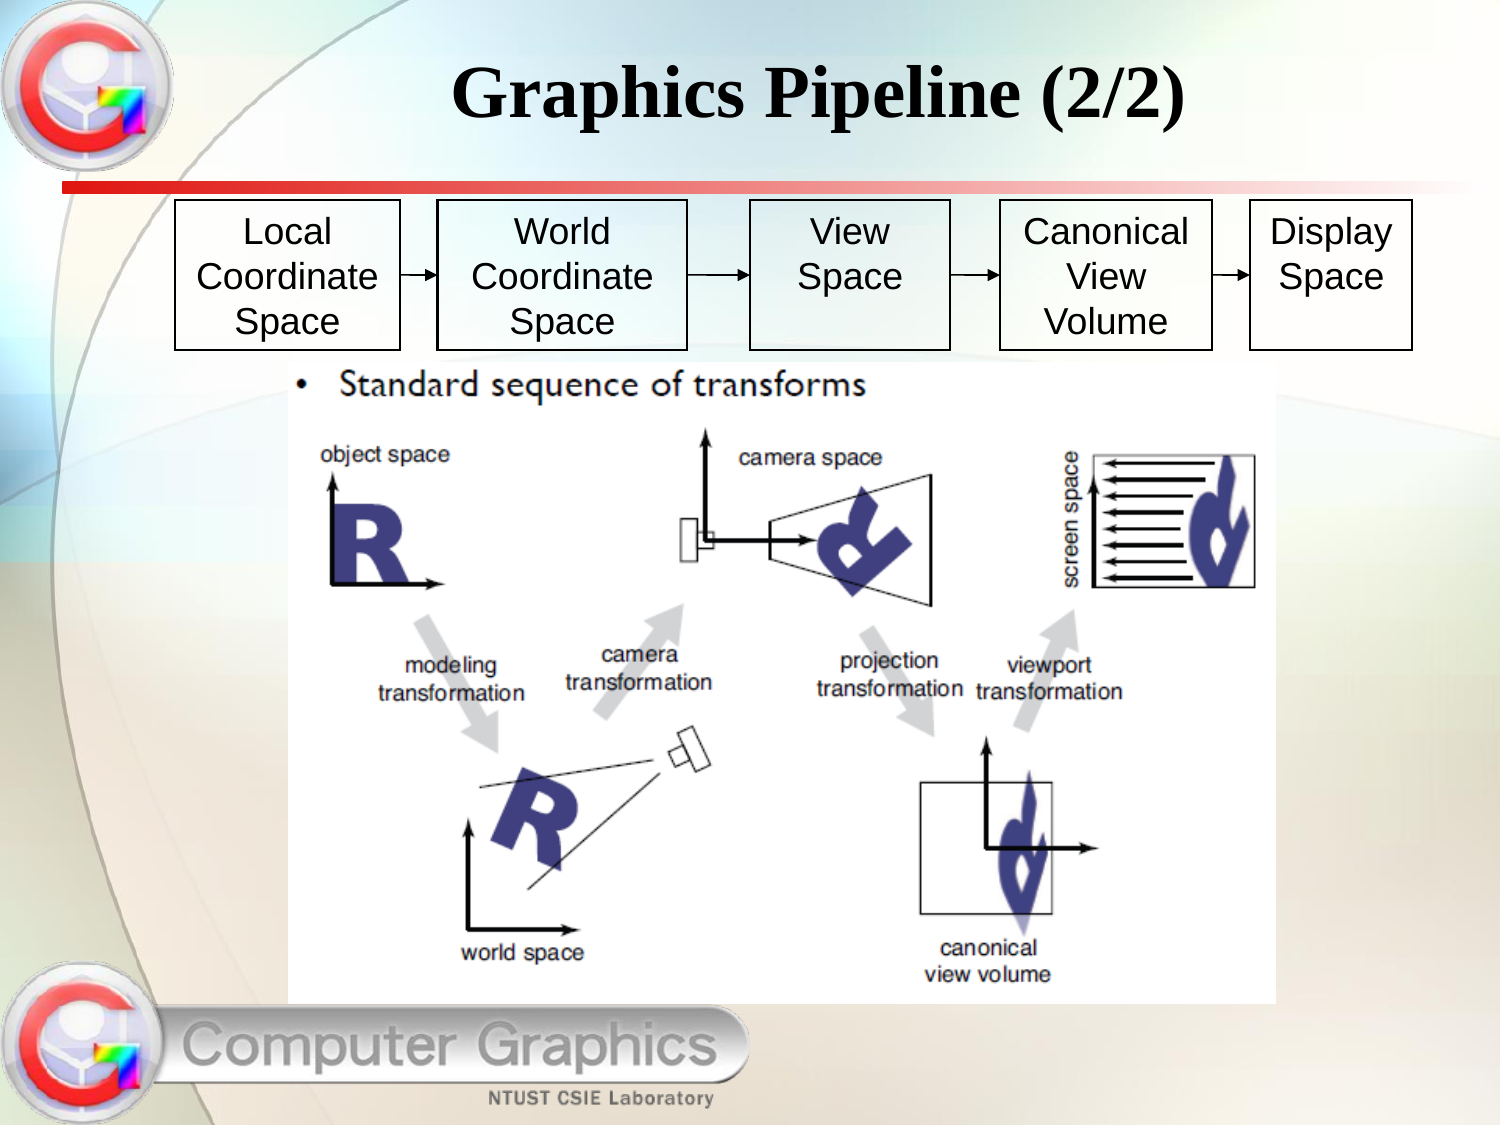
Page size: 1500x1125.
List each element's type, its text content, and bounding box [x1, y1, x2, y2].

text_box [399, 268, 438, 282]
title Graphics Pipeline (2/2) [174, 24, 1463, 150]
text_box World Coordinate Space [437, 199, 688, 350]
text_box Canonical View Volume [999, 199, 1213, 350]
text_box [687, 268, 751, 282]
text_box Display Space [1249, 199, 1413, 350]
text_box [1212, 268, 1249, 282]
picture [0, 0, 1500, 1125]
text_box View Space [750, 199, 950, 350]
text_box Local Coordinate Space [174, 199, 400, 350]
text_box [949, 268, 1000, 282]
